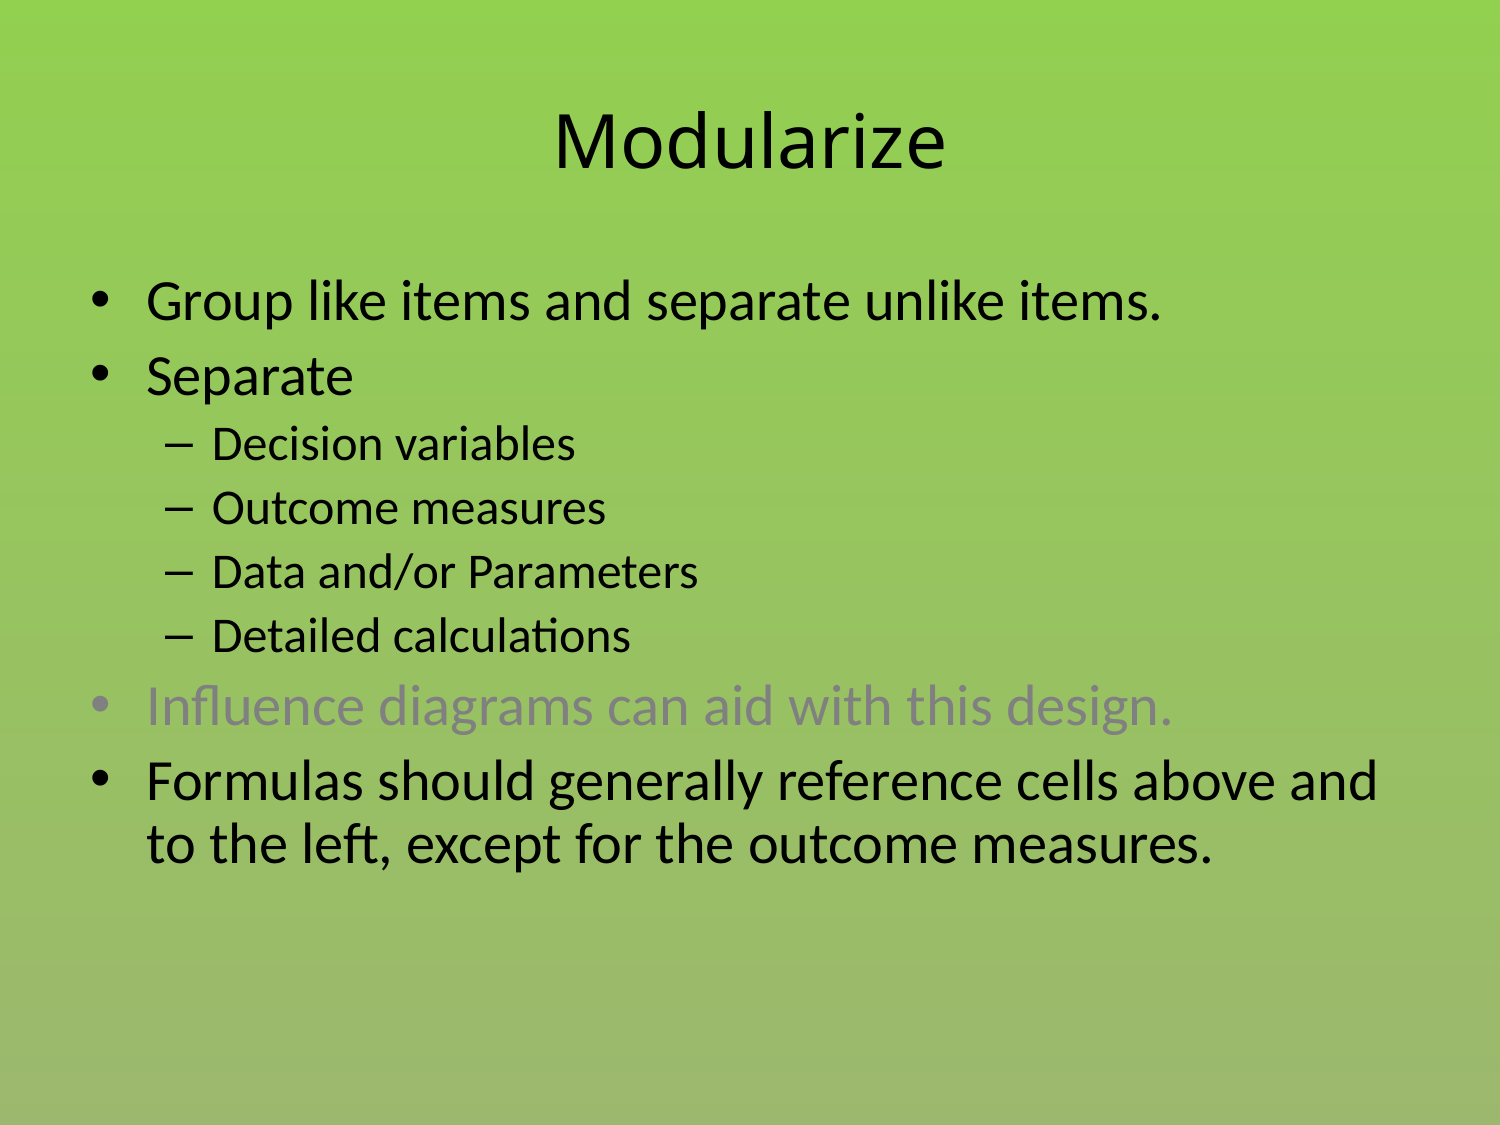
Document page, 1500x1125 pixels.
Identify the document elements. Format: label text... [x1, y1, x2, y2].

list Group like items and separate unlike items. Separate Decision variables Outcome measures Data and/or Parameters Detailed calculations Influence diagrams can aid with this design. Formulas should generally reference cells above and to the left, except for the outcome measures. [75, 262, 1425, 1005]
title Modularize [75, 45, 1425, 233]
